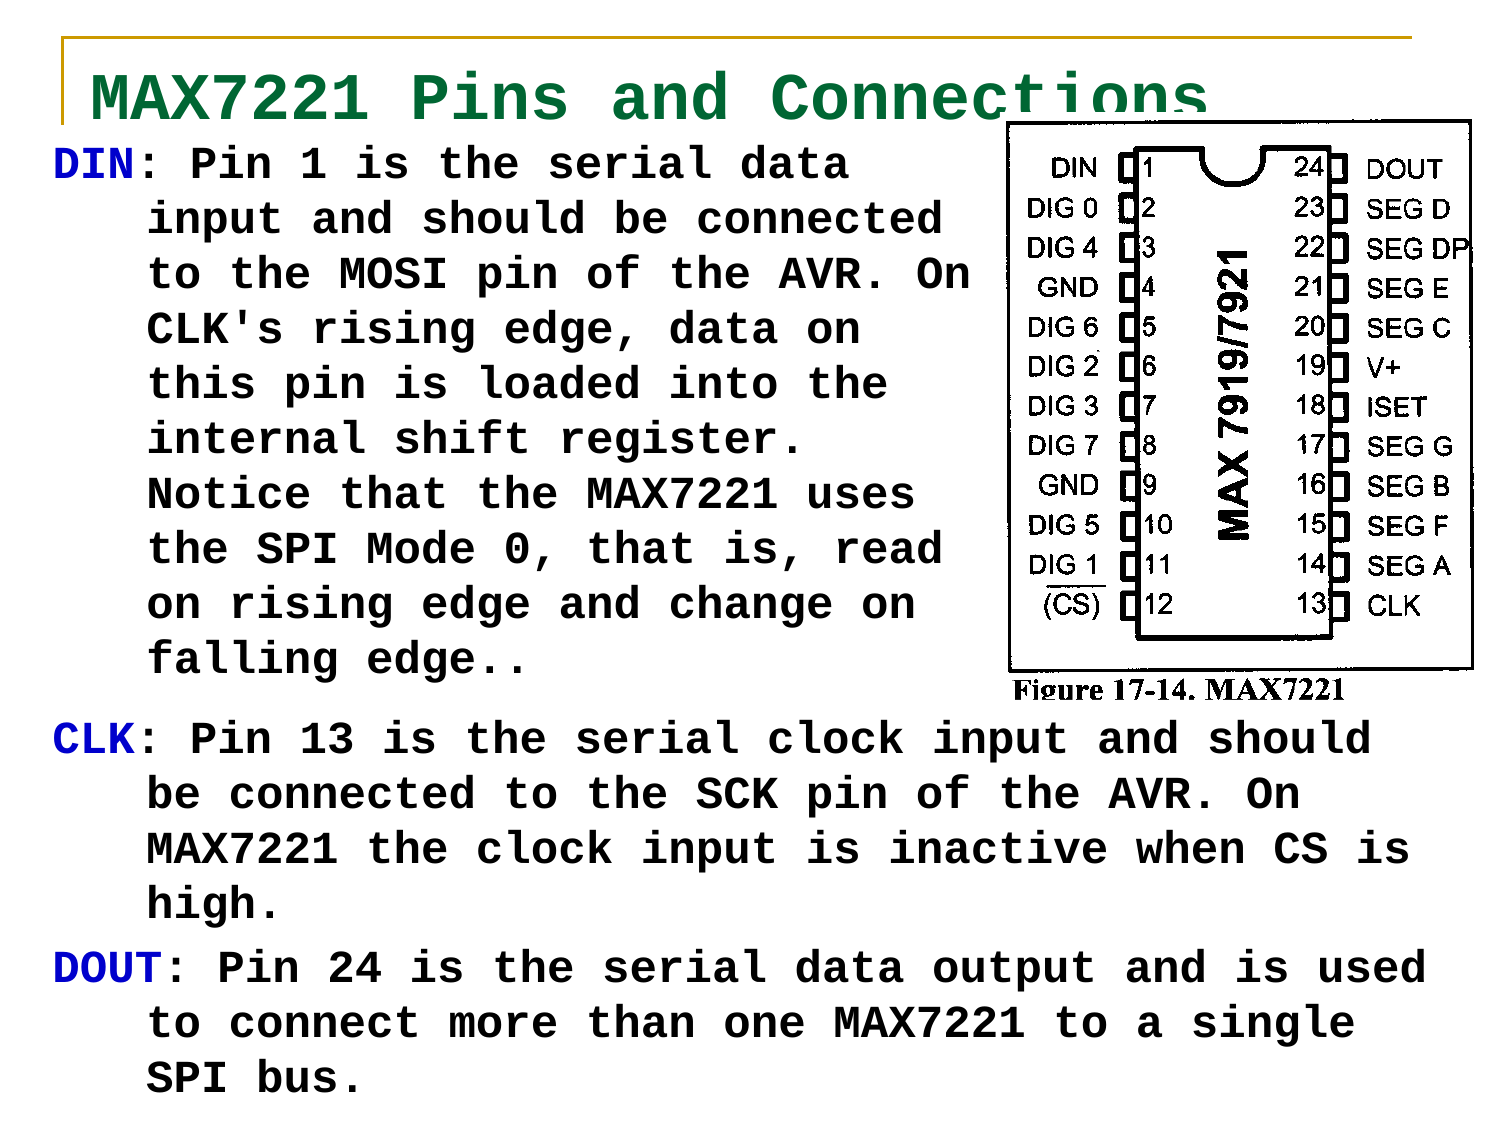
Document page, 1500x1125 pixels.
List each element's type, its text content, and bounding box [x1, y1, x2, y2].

picture [999, 112, 1479, 709]
list DIN: Pin 1 is the serial data input and should be connected to the MOSI pin of the AVR. On CLK's rising edge, data on this pin is loaded into the internal shift register. Notice that the MAX7221 uses the SPI Mode 0, that is, read on rising edge and change on falling edge.. [37, 124, 994, 688]
title MAX7221 Pins and Connections [74, 45, 1426, 124]
text_box CLK: Pin 13 is the serial clock input and should be connected to the SCK pin of the AVR. On MAX7221 the clock input is inactive when CS is high. DOUT: Pin 24 is the serial data output and is used to connect more than one MAX7221 to a single SPI bus. [37, 699, 1450, 1125]
